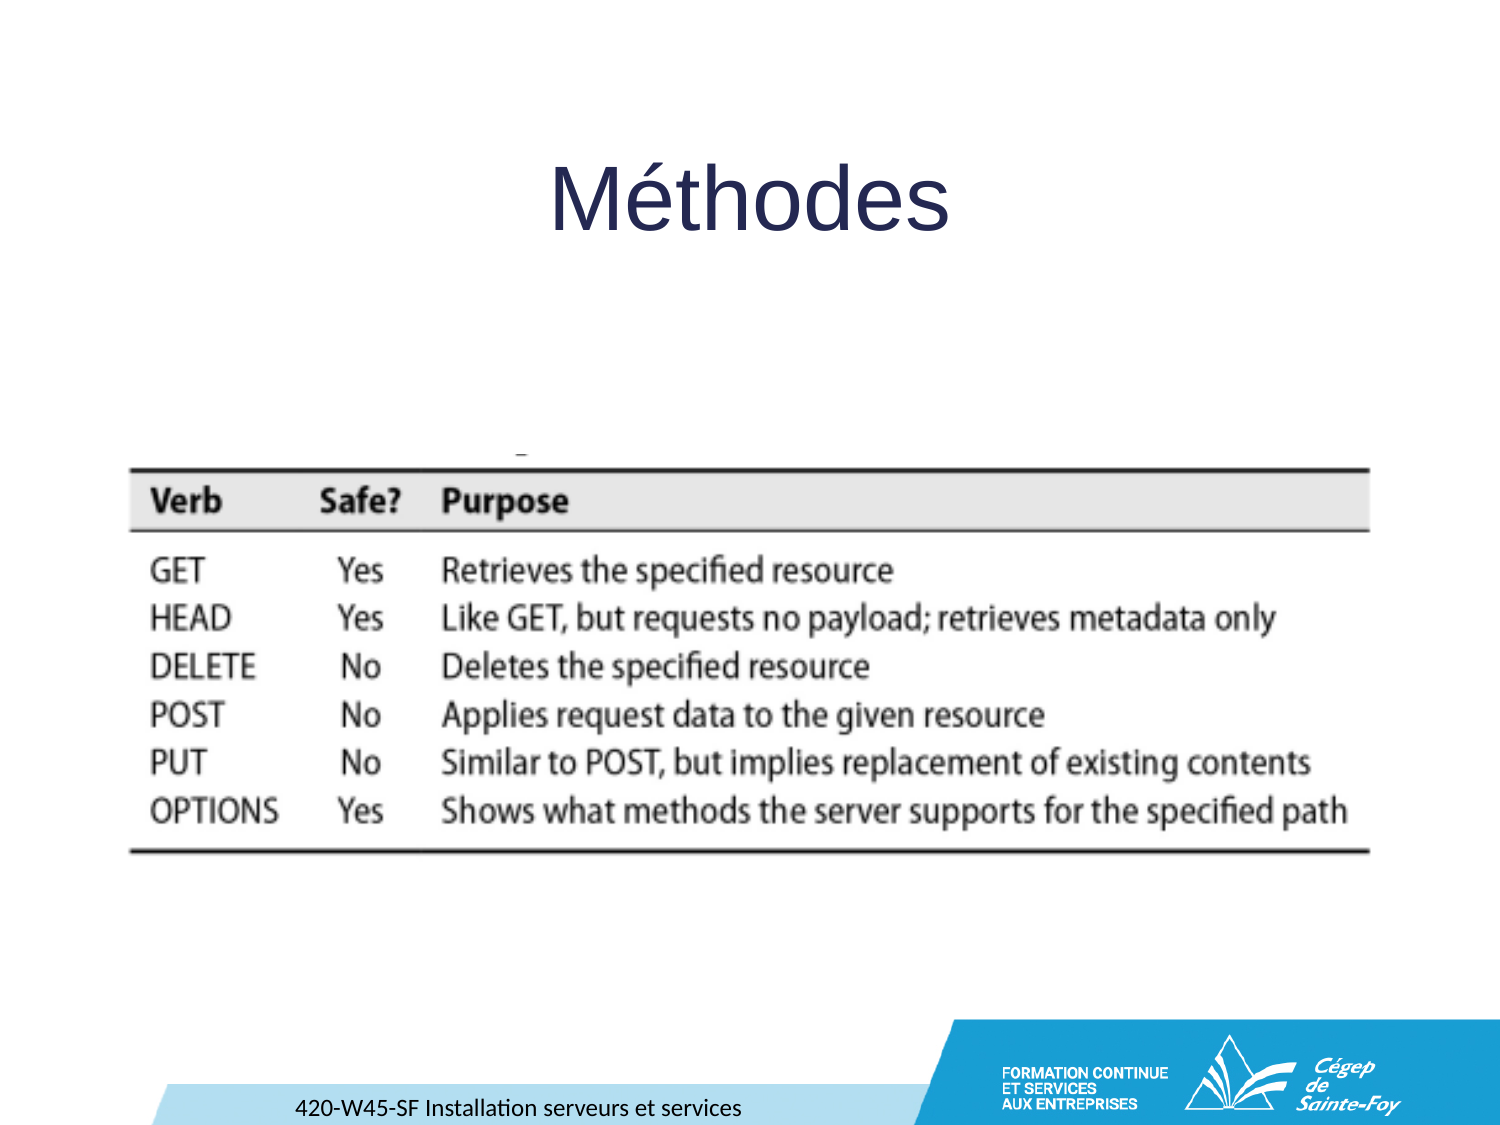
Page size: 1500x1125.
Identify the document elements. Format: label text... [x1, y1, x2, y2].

picture [0, 0, 1500, 1125]
title Méthodes [112, 99, 1388, 288]
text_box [112, 453, 1388, 872]
